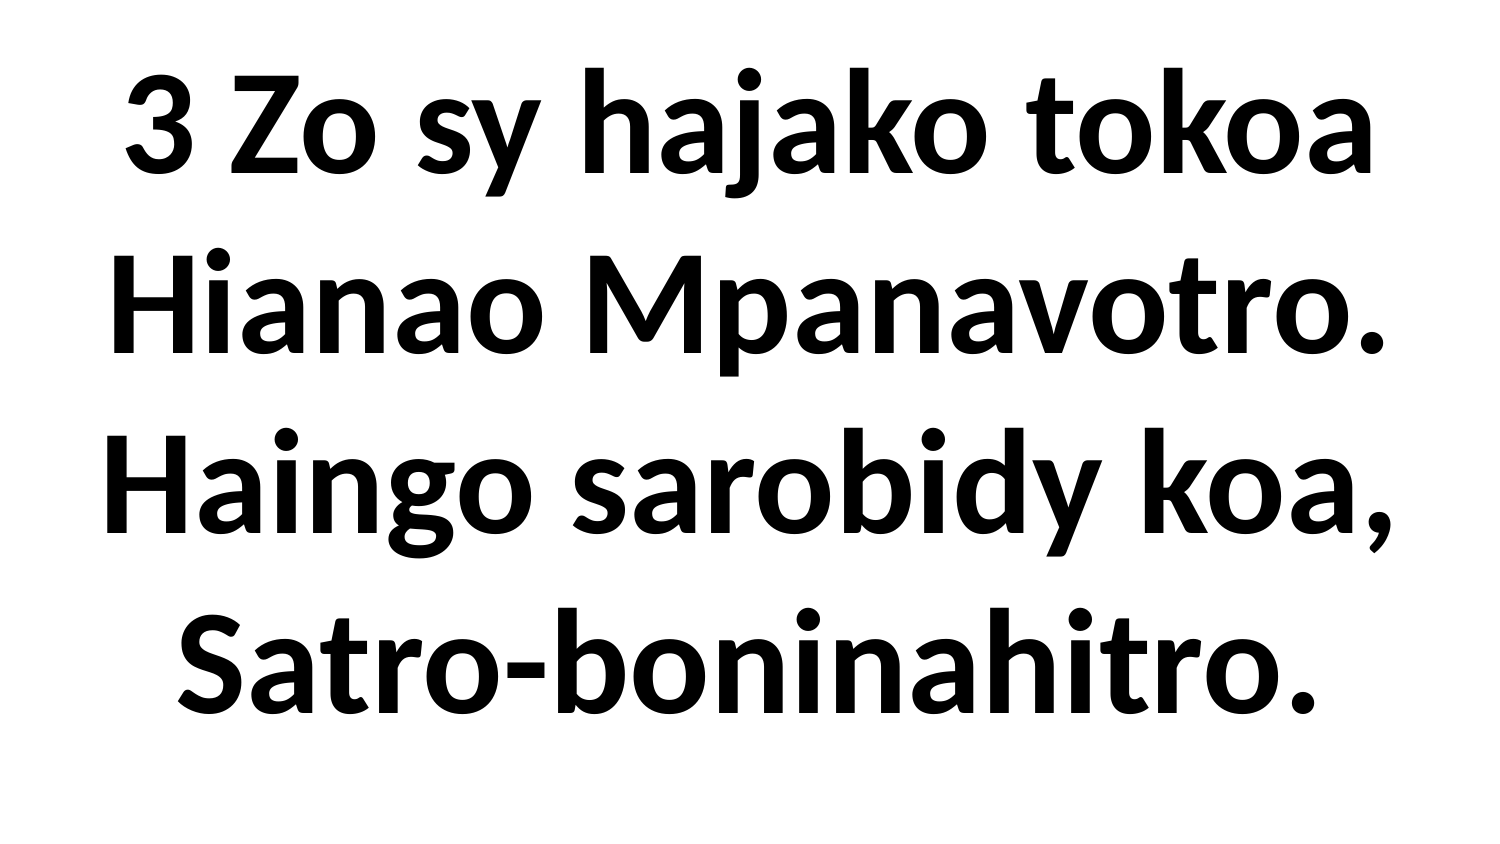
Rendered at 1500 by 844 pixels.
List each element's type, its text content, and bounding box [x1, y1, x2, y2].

title 3 Zo sy hajako tokoa Hianao Mpanavotro. Haingo sarobidy koa, Satro-boninahitro. [0, 292, 1500, 474]
